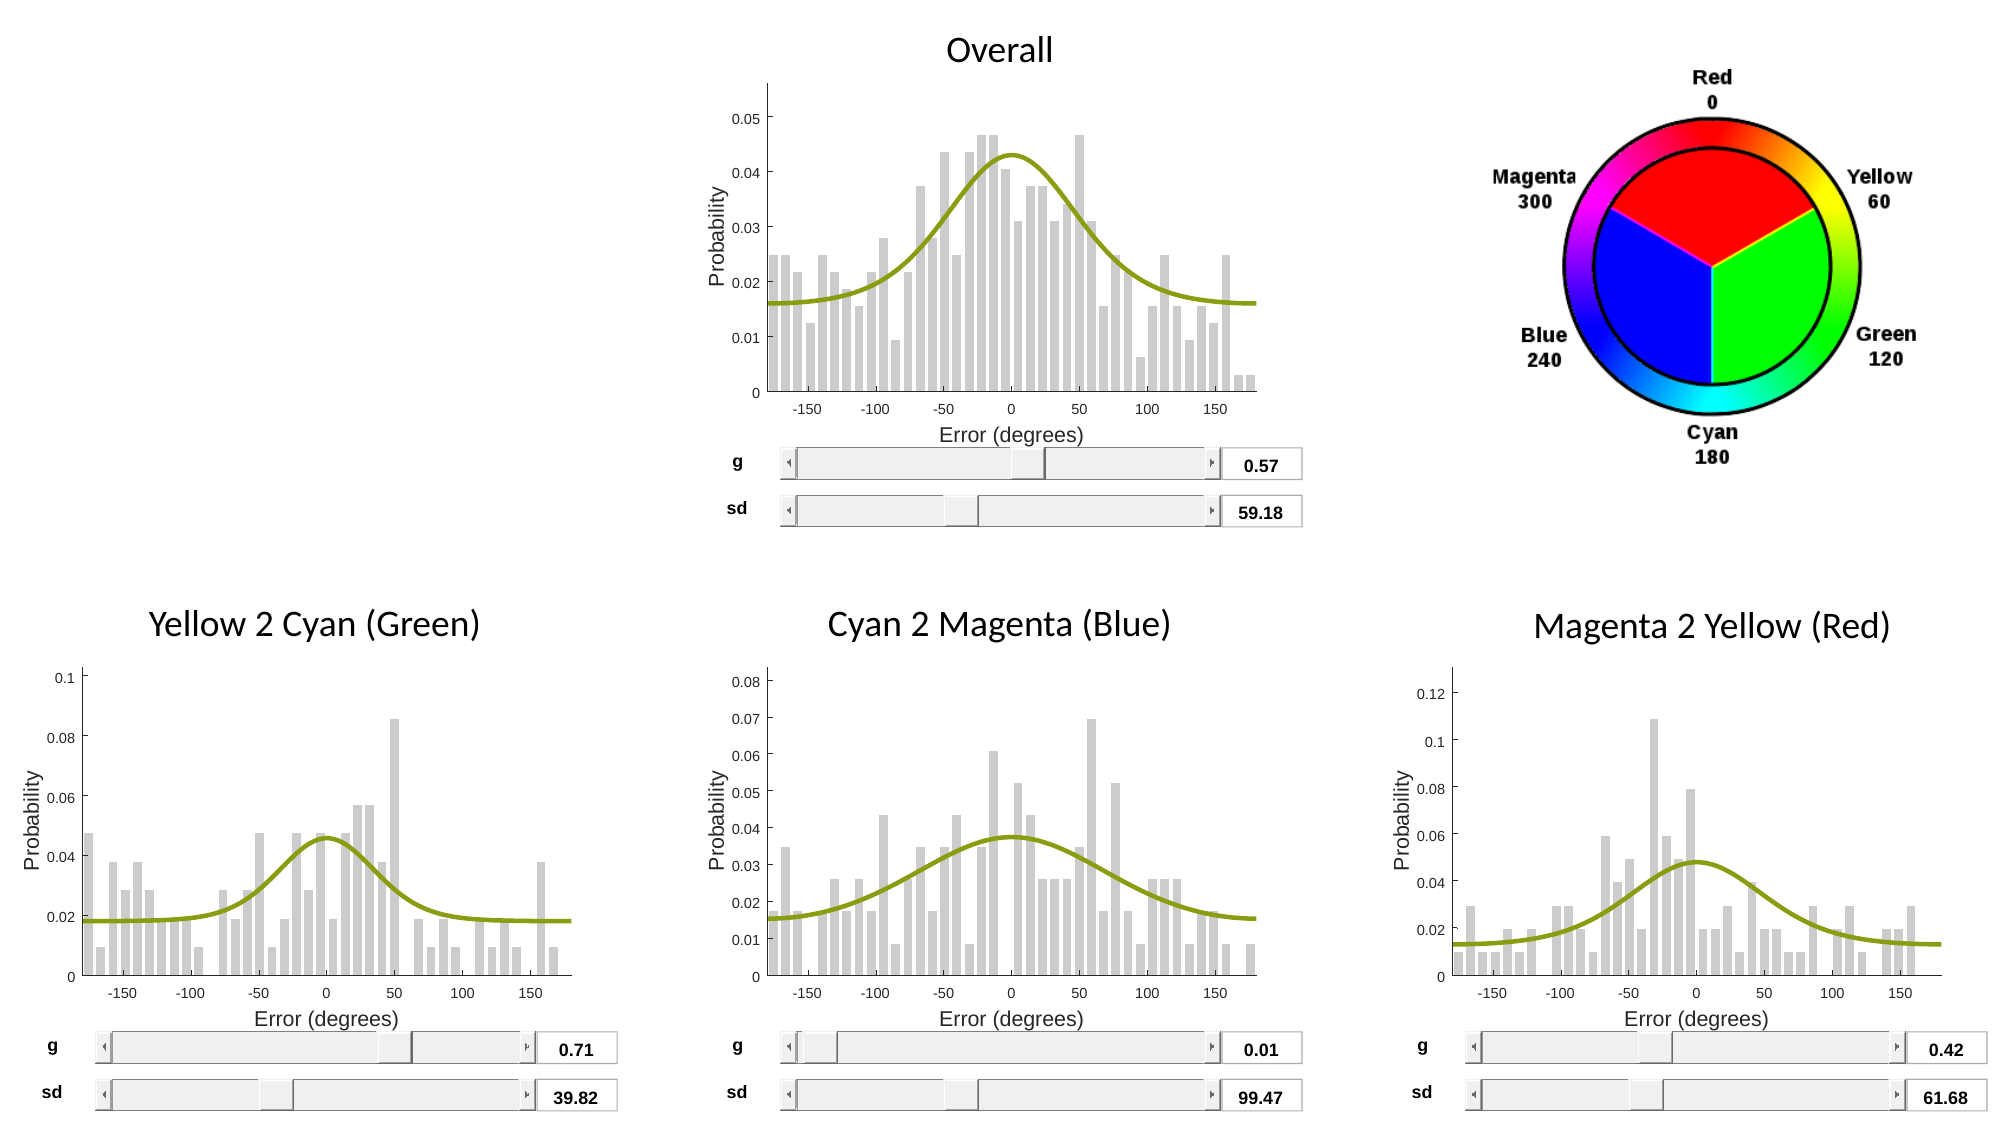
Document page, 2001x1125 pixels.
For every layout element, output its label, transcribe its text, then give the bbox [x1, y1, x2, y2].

picture [684, 68, 1315, 541]
text_box Overall [788, 17, 1212, 68]
text_box Yellow 2 Cyan (Green) [123, 591, 507, 652]
text_box Magenta 2 Yellow (Red) [1501, 593, 1924, 652]
text_box Cyan 2 Magenta (Blue) [788, 591, 1212, 652]
picture [1476, 30, 1949, 503]
picture [0, 652, 631, 1125]
picture [684, 652, 1315, 1125]
picture [1369, 652, 2000, 1125]
